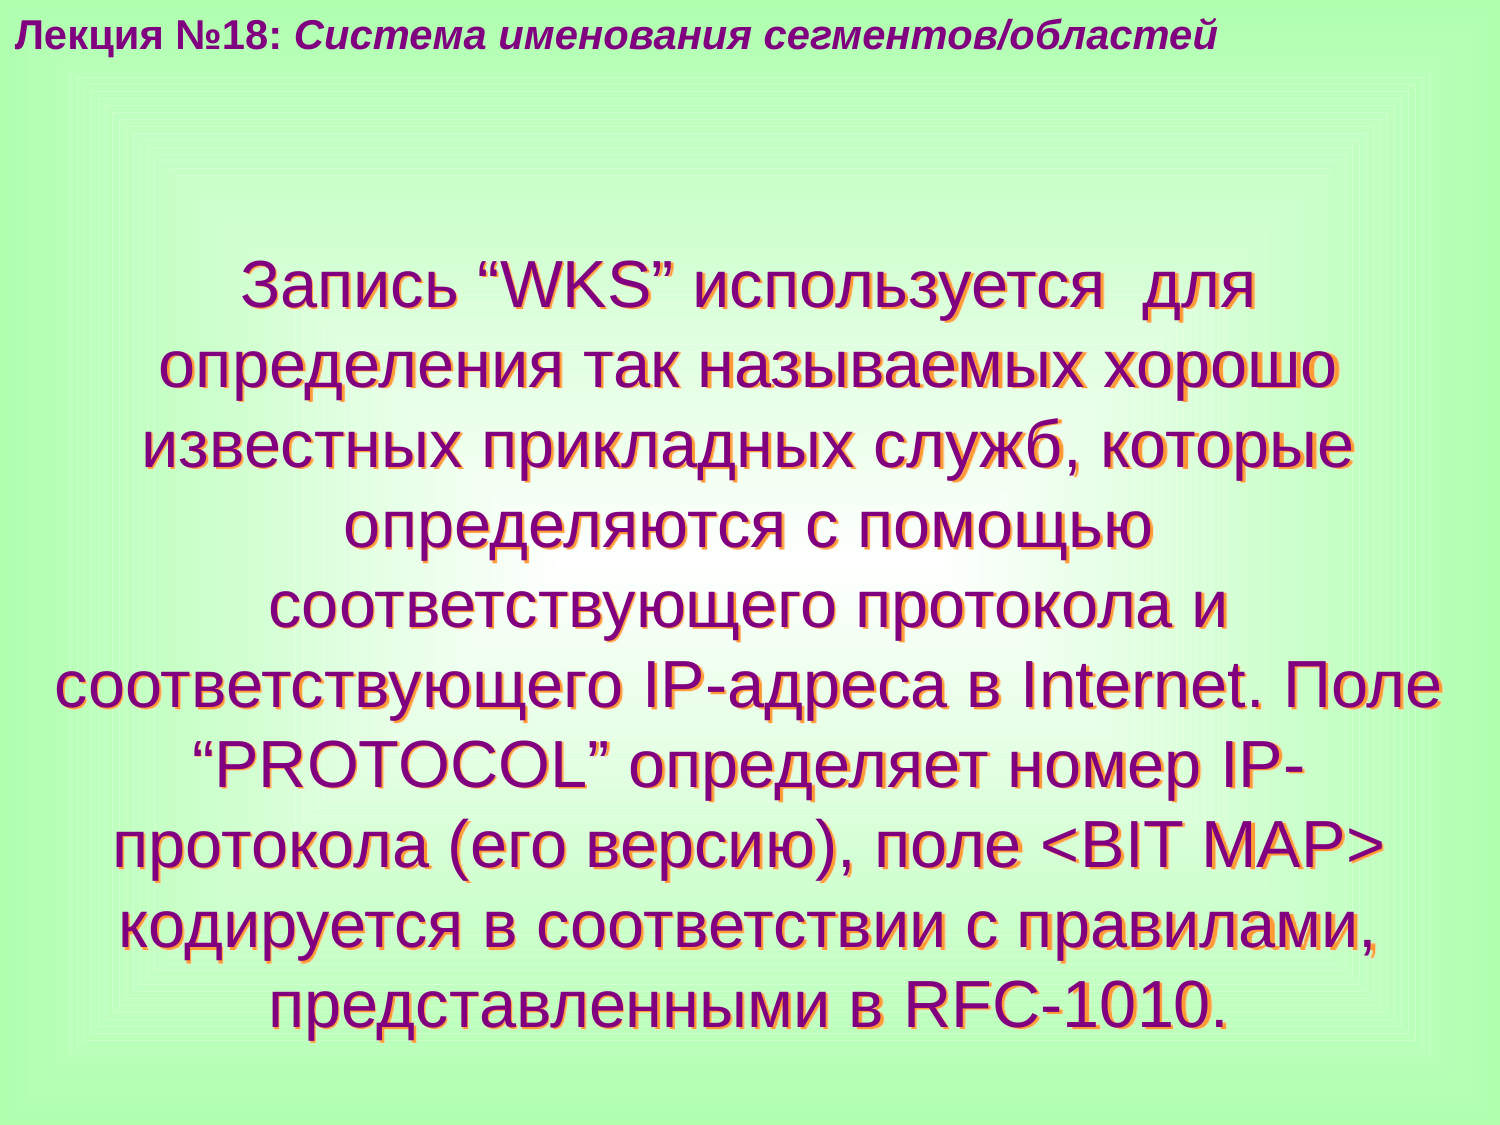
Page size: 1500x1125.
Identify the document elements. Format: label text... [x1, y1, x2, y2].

text_box Лекция №18: Система именования сегментов/областей [0, 0, 1500, 65]
text_box Запись “WKS” используется для определения так называемых хорошо известных прикладных служб, которые определяются с помощью соответствующего протокола и соответствующего IP-адреса в Internet. Поле “PROTOCOL” определяет номер IP-протокола (его версию), поле <BIT MAP> кодируется в соответствии с правилами, представленными в RFC-1010. [39, 233, 1458, 1049]
